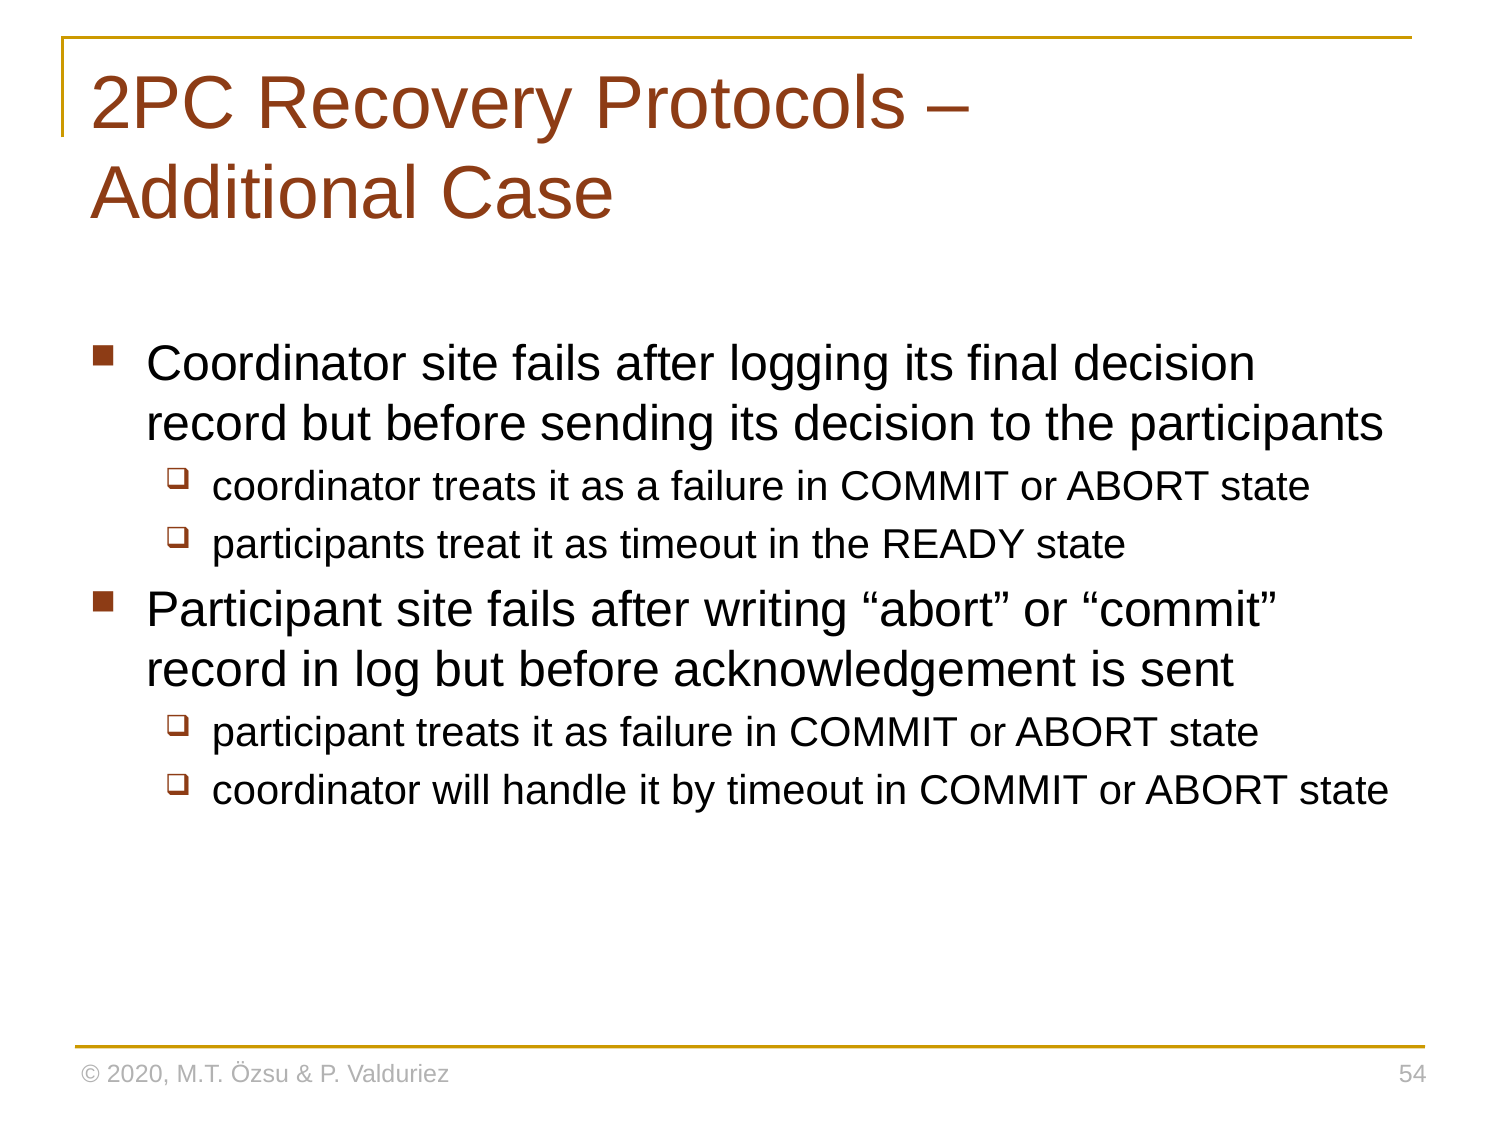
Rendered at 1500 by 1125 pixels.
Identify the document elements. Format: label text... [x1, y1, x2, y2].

list Coordinator site fails after logging its final decision record but before sending its decision to the participants coordinator treats it as a failure in COMMIT or ABORT state participants treat it as timeout in the READY state Participant site fails after writing “abort” or “commit” record in log but before acknowledgement is sent participant treats it as failure in COMMIT or ABORT state coordinator will handle it by timeout in COMMIT or ABORT state [74, 322, 1426, 836]
footer © 2020, M.T. Özsu & P. Valduriez [66, 1042, 573, 1103]
title 2PC Recovery Protocols – Additional Case [74, 45, 1426, 233]
slide_number 54 [1104, 1042, 1442, 1103]
